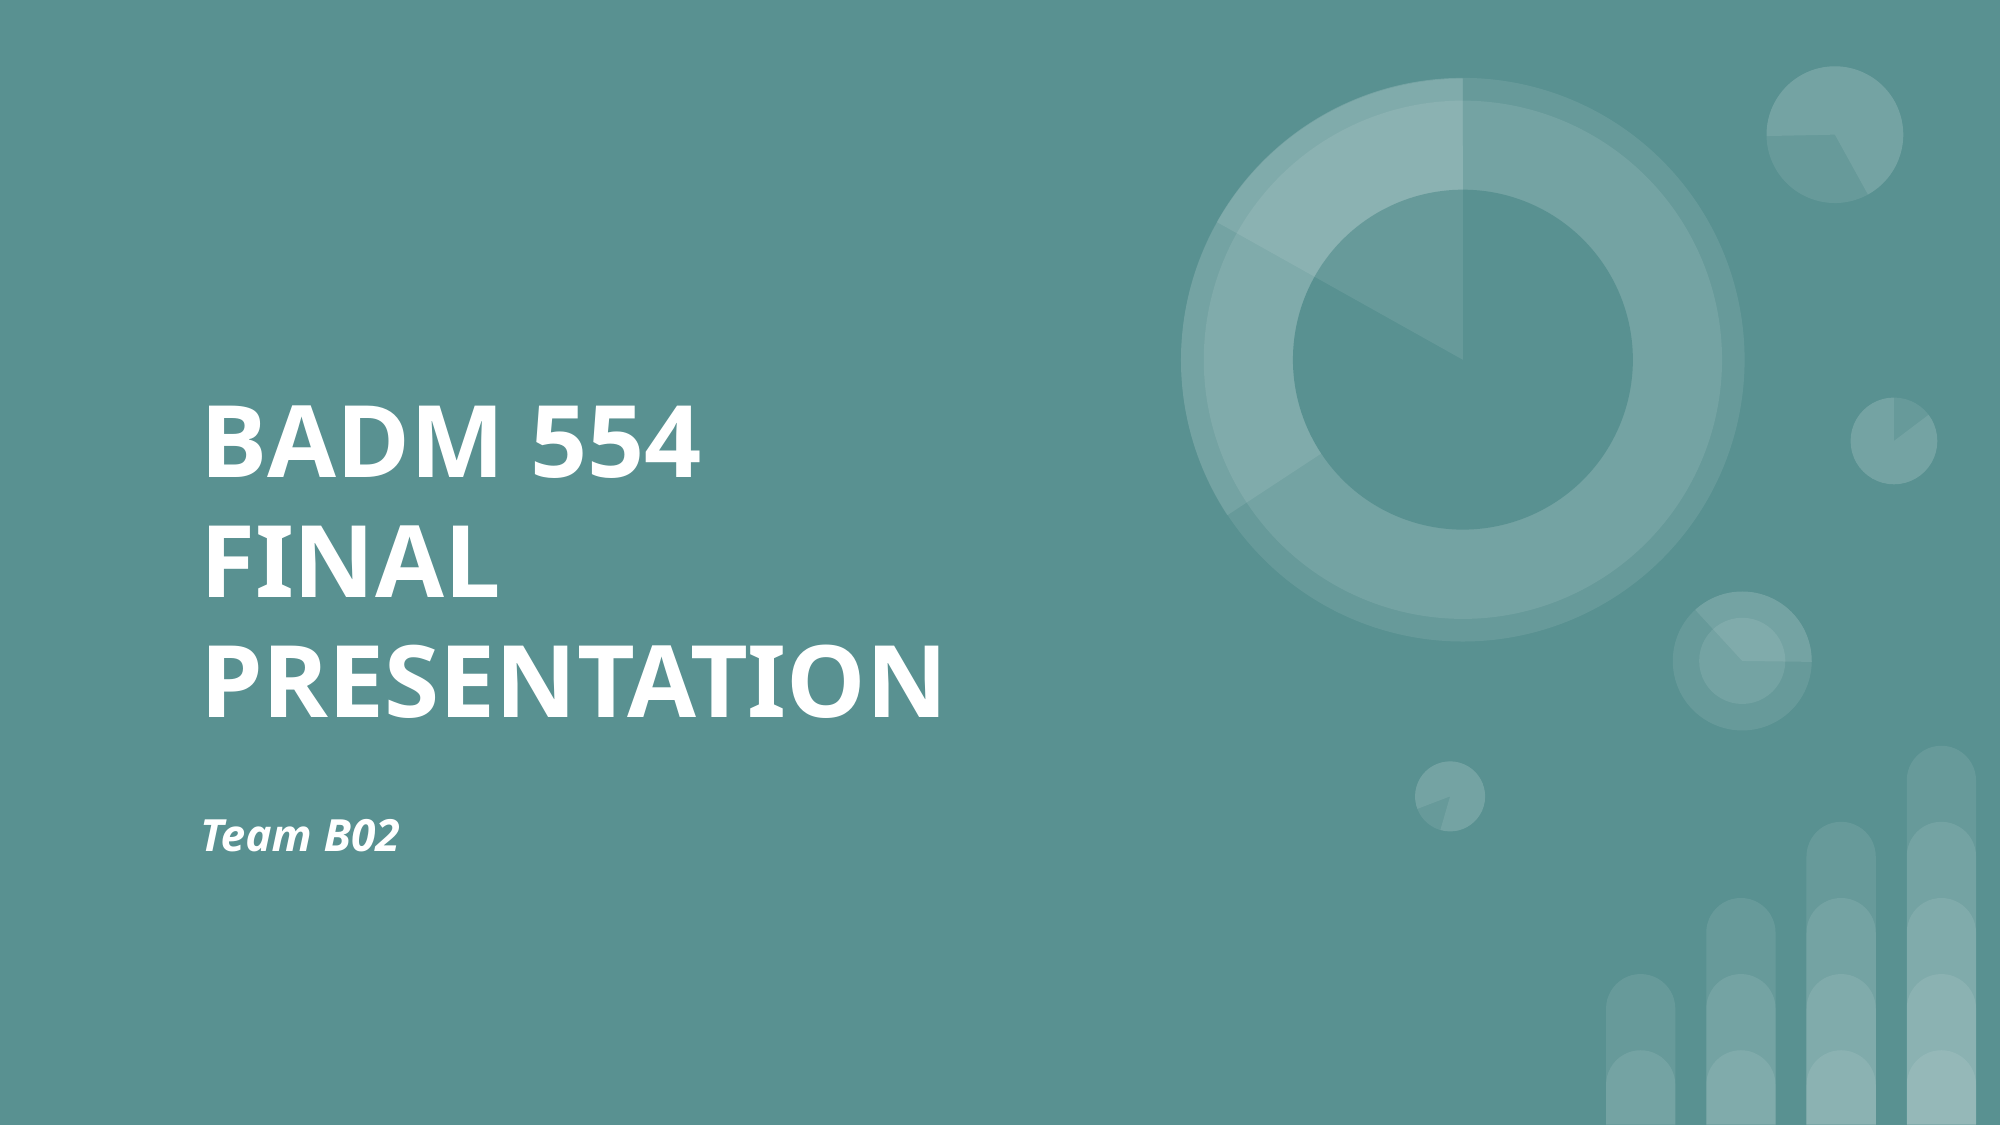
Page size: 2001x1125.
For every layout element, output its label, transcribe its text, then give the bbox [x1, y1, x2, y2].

title BADM 554 FINAL PRESENTATION [180, 352, 1111, 763]
subtitle Team B02 [180, 786, 1111, 939]
